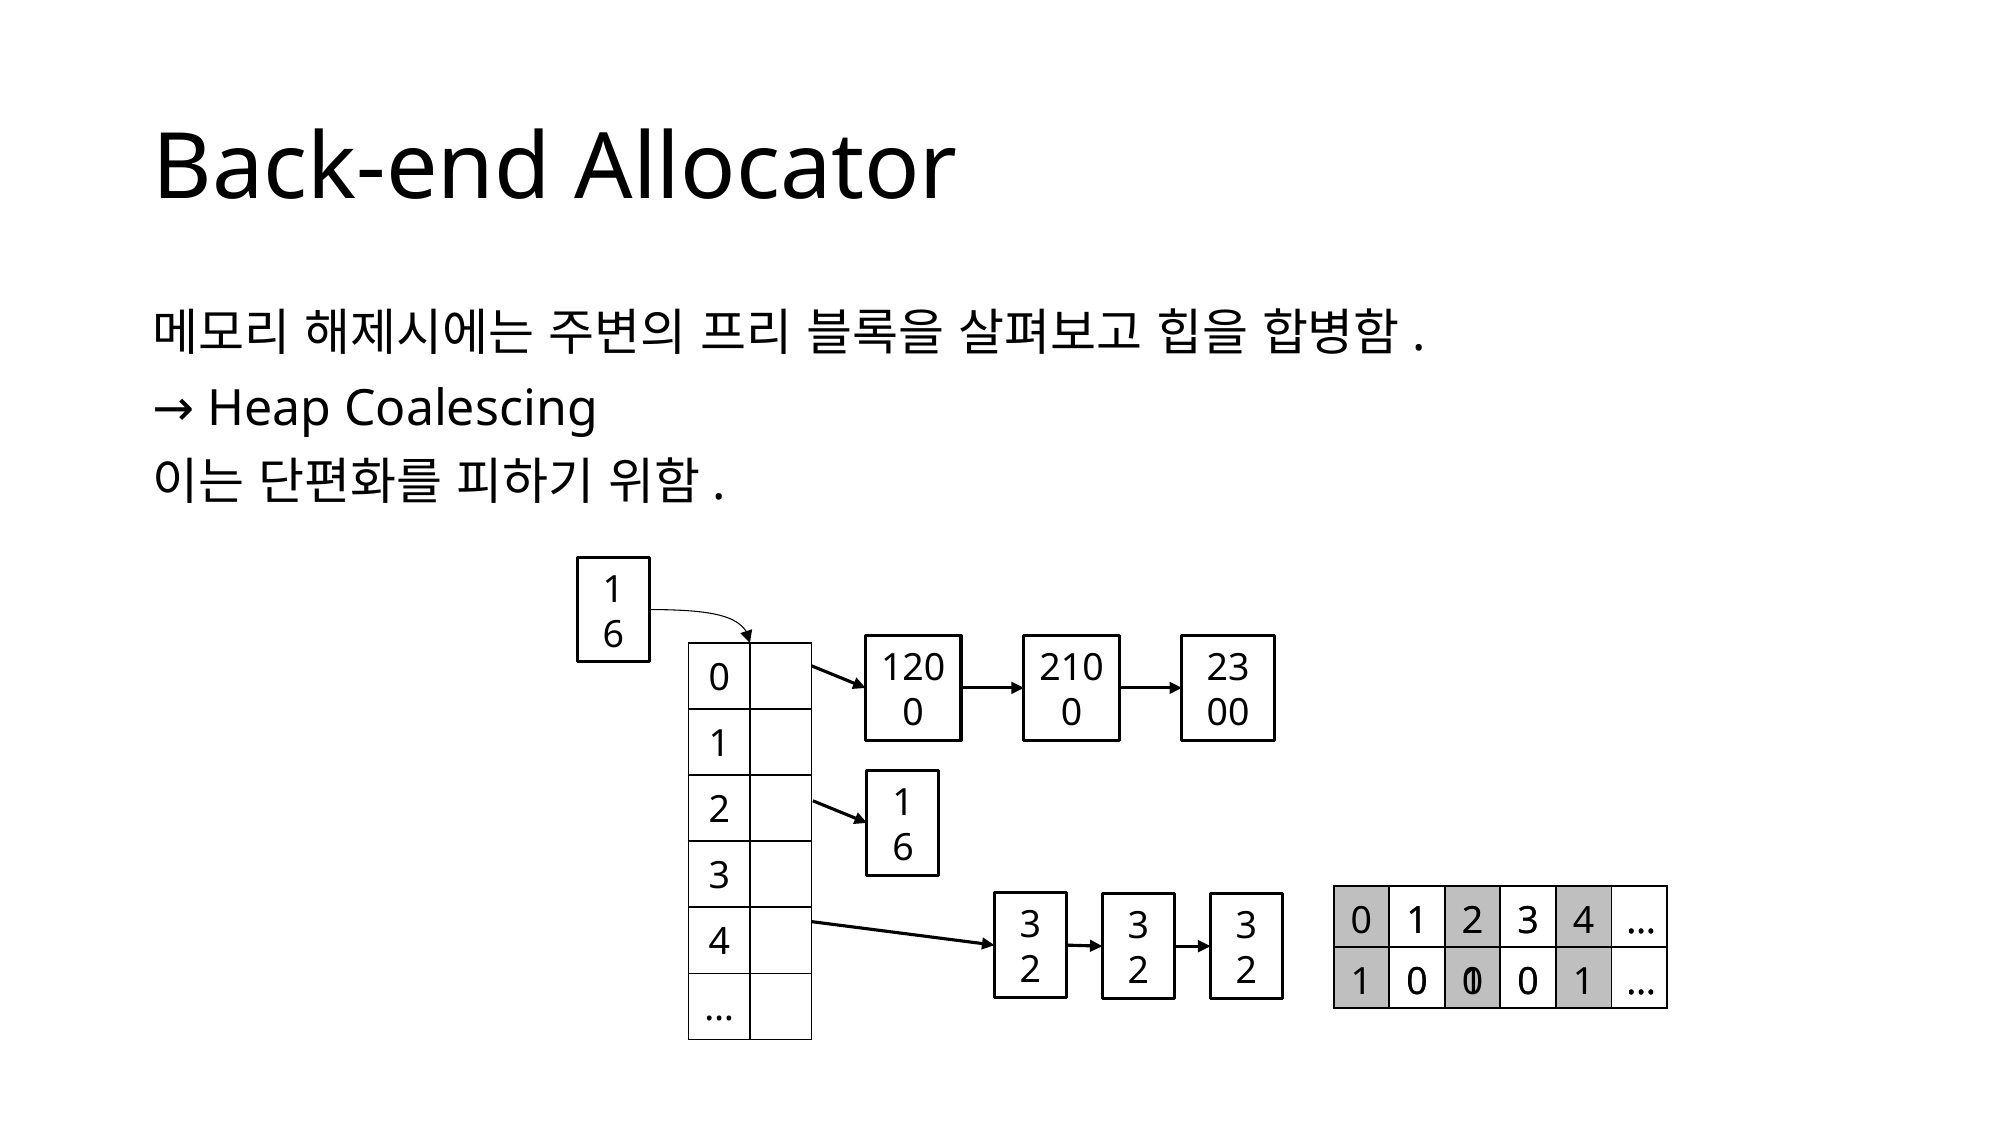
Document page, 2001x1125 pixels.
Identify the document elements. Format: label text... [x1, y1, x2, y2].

table_cell [751, 710, 811, 774]
text_box 32 [1210, 893, 1283, 999]
table_cell 4 [689, 908, 749, 973]
table_cell 3 [689, 842, 749, 906]
text_box 16 [866, 770, 939, 876]
table_cell [751, 776, 811, 840]
table_cell [751, 842, 811, 906]
table_cell 0 [1390, 948, 1444, 1007]
table_header … [1612, 887, 1666, 946]
title Back-end Allocator [137, 59, 1863, 278]
table_header 1 [1390, 887, 1444, 946]
text_box 2300 [1181, 635, 1275, 741]
table_cell 0 [1446, 948, 1499, 1007]
table_cell … [689, 974, 749, 1039]
text_box 32 [994, 892, 1067, 998]
table_cell [751, 908, 811, 973]
table_header 0 [689, 644, 749, 708]
text_box 16 [577, 557, 650, 662]
table_cell 2 [689, 776, 749, 840]
table_header 0 [1335, 887, 1388, 946]
text_box 32 [1102, 893, 1175, 999]
list 메모리 해제시에는 주변의 프리 블록을 살펴보고 힙을 합병함. → Heap Coalescing 이는 단편화를 피하기 위함. [137, 299, 1863, 1014]
table_cell 1 [689, 710, 749, 774]
table_cell [751, 974, 811, 1039]
text_box 1200 [865, 635, 961, 741]
table_cell 0 [1501, 948, 1555, 1007]
table_cell … [1612, 948, 1666, 1007]
table_header 4 [1557, 887, 1611, 946]
text_box 2100 [1023, 635, 1120, 741]
table_header [751, 644, 811, 708]
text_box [649, 587, 750, 643]
table_cell 1 [1335, 948, 1388, 1007]
table_header 3 [1501, 887, 1555, 946]
table_cell 1 [1557, 948, 1611, 1007]
table_header 2 [1446, 887, 1499, 946]
